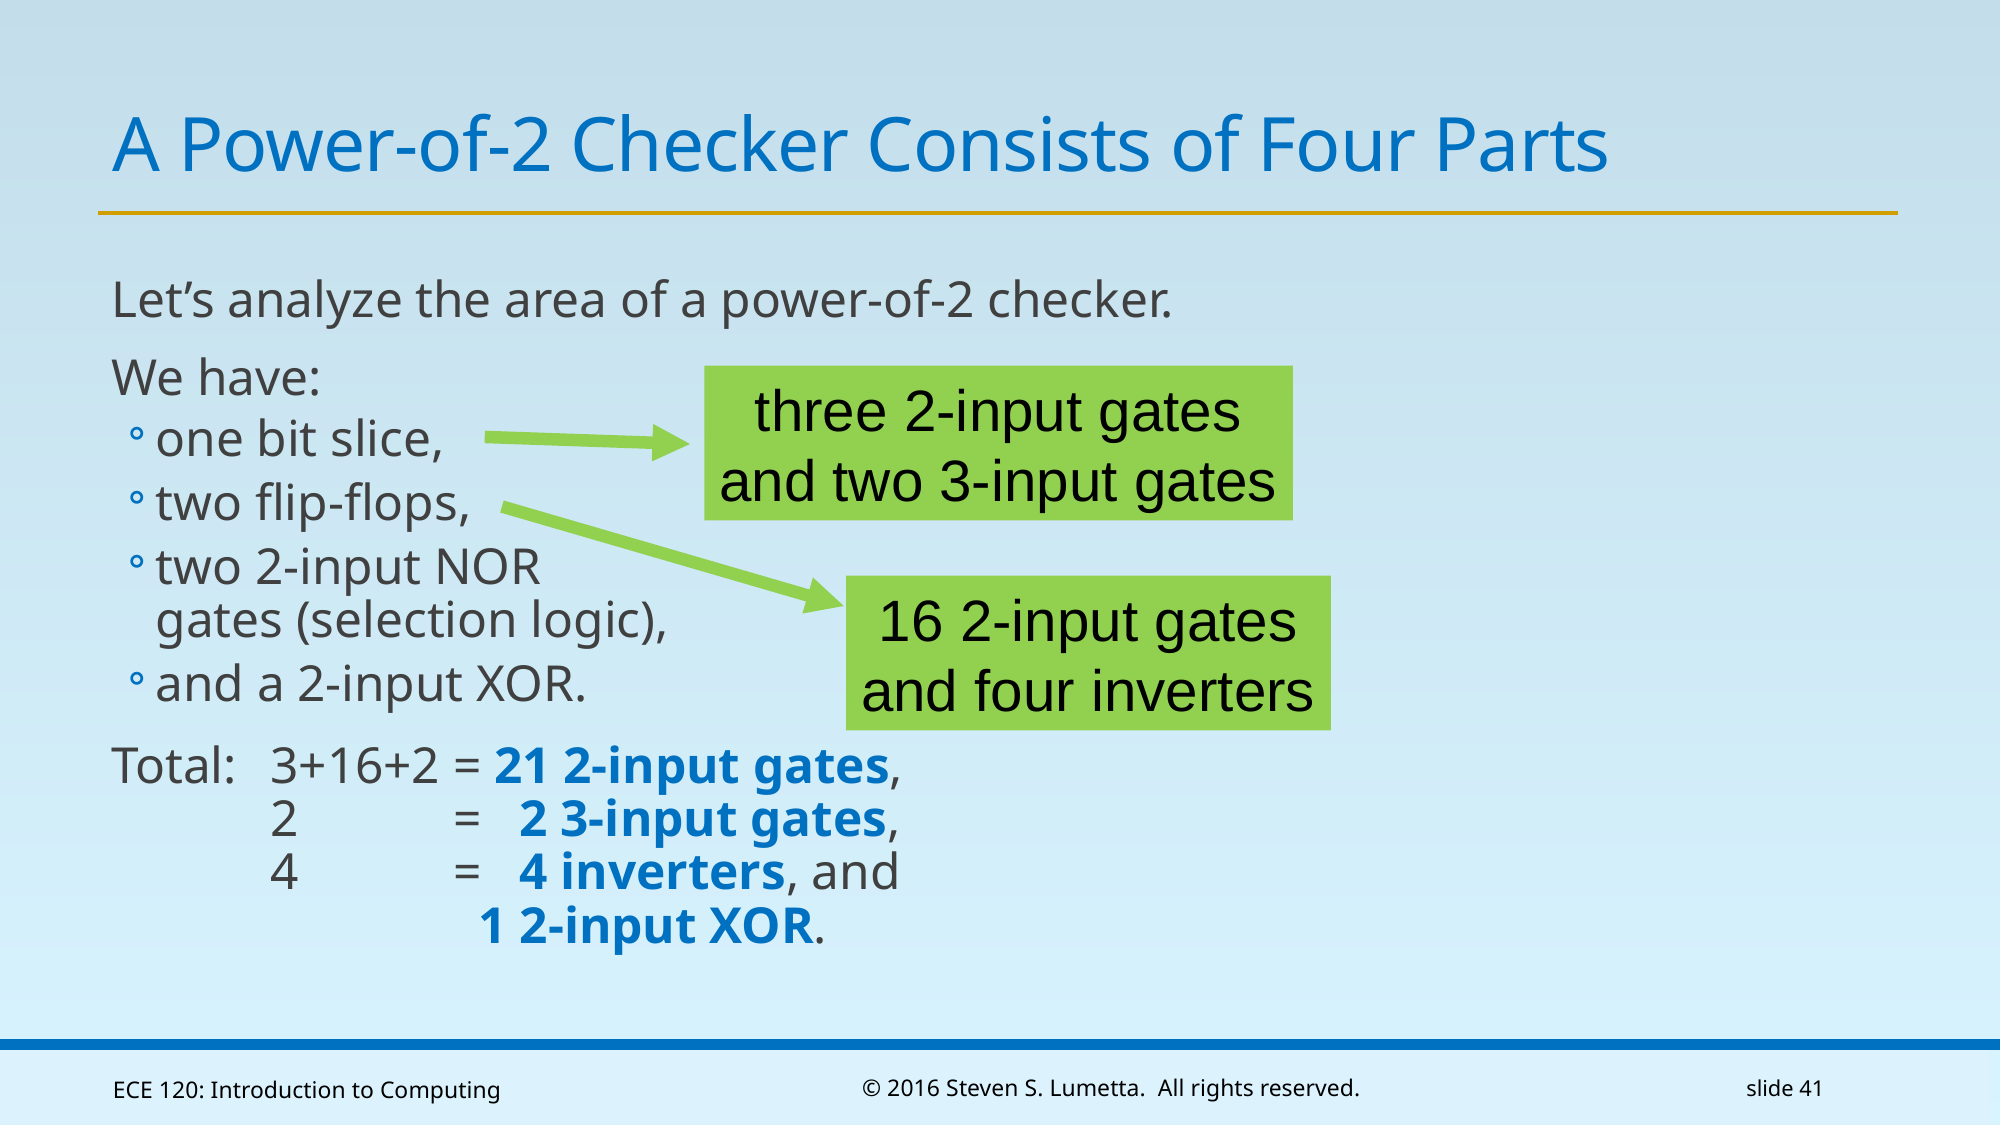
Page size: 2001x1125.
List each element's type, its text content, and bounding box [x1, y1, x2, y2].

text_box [501, 505, 1334, 733]
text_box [484, 365, 1297, 523]
slide_number ECE 120: Introduction to Computing [97, 1059, 586, 1120]
slide_number slide 41 [1624, 1059, 1840, 1120]
list Let’s analyze the area of a power-of-2 checker. We have: one bit slice, two flip-flops, two 2-input NOR gates (selection logic), and a 2-input XOR. Total: 3+16+2 = 21 2-input gates, 2 = 2 3-input gates, 4 = 4 inverters, and 1 2-input XOR. [97, 267, 1377, 963]
footer © 2016 Steven S. Lumetta. All rights reserved. [604, 1059, 1376, 1120]
title A Power-of-2 Checker Consists of Four Parts [97, 88, 1900, 194]
